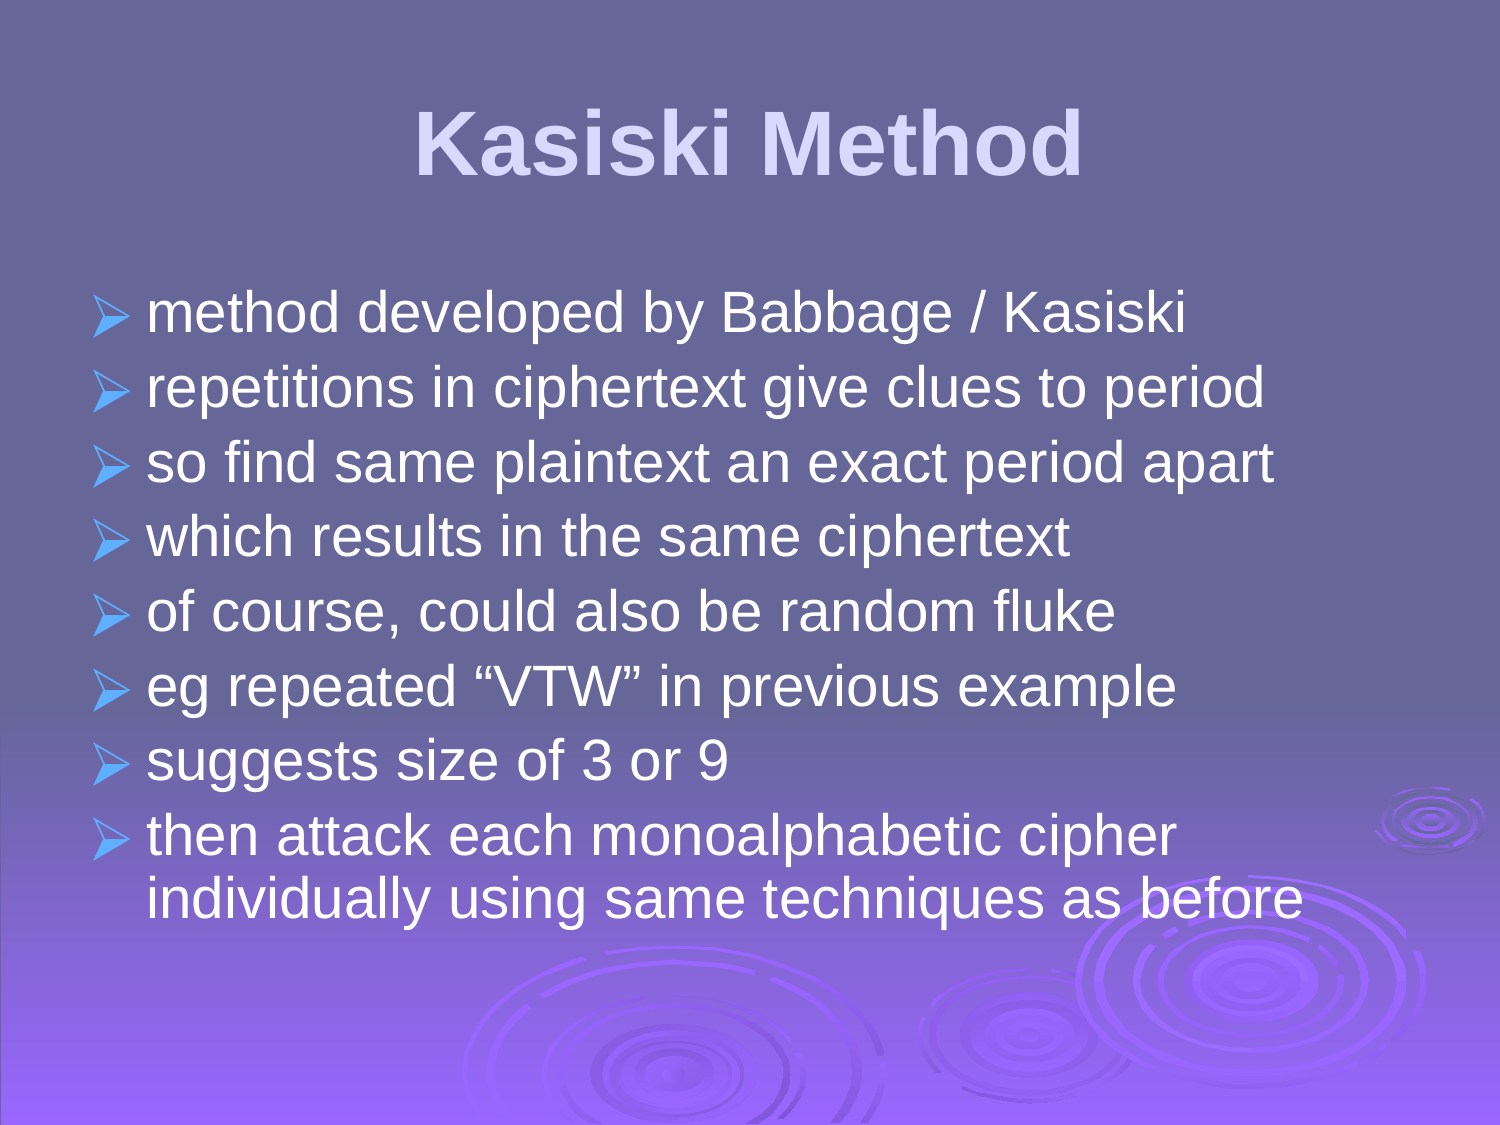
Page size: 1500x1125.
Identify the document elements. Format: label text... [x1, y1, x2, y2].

title Kasiski Method [75, 45, 1425, 233]
list method developed by Babbage / Kasiski repetitions in ciphertext give clues to period so find same plaintext an exact period apart which results in the same ciphertext of course, could also be random fluke eg repeated “VTW” in previous example suggests size of 3 or 9 then attack each monoalphabetic cipher individually using same techniques as before [75, 275, 1425, 1006]
